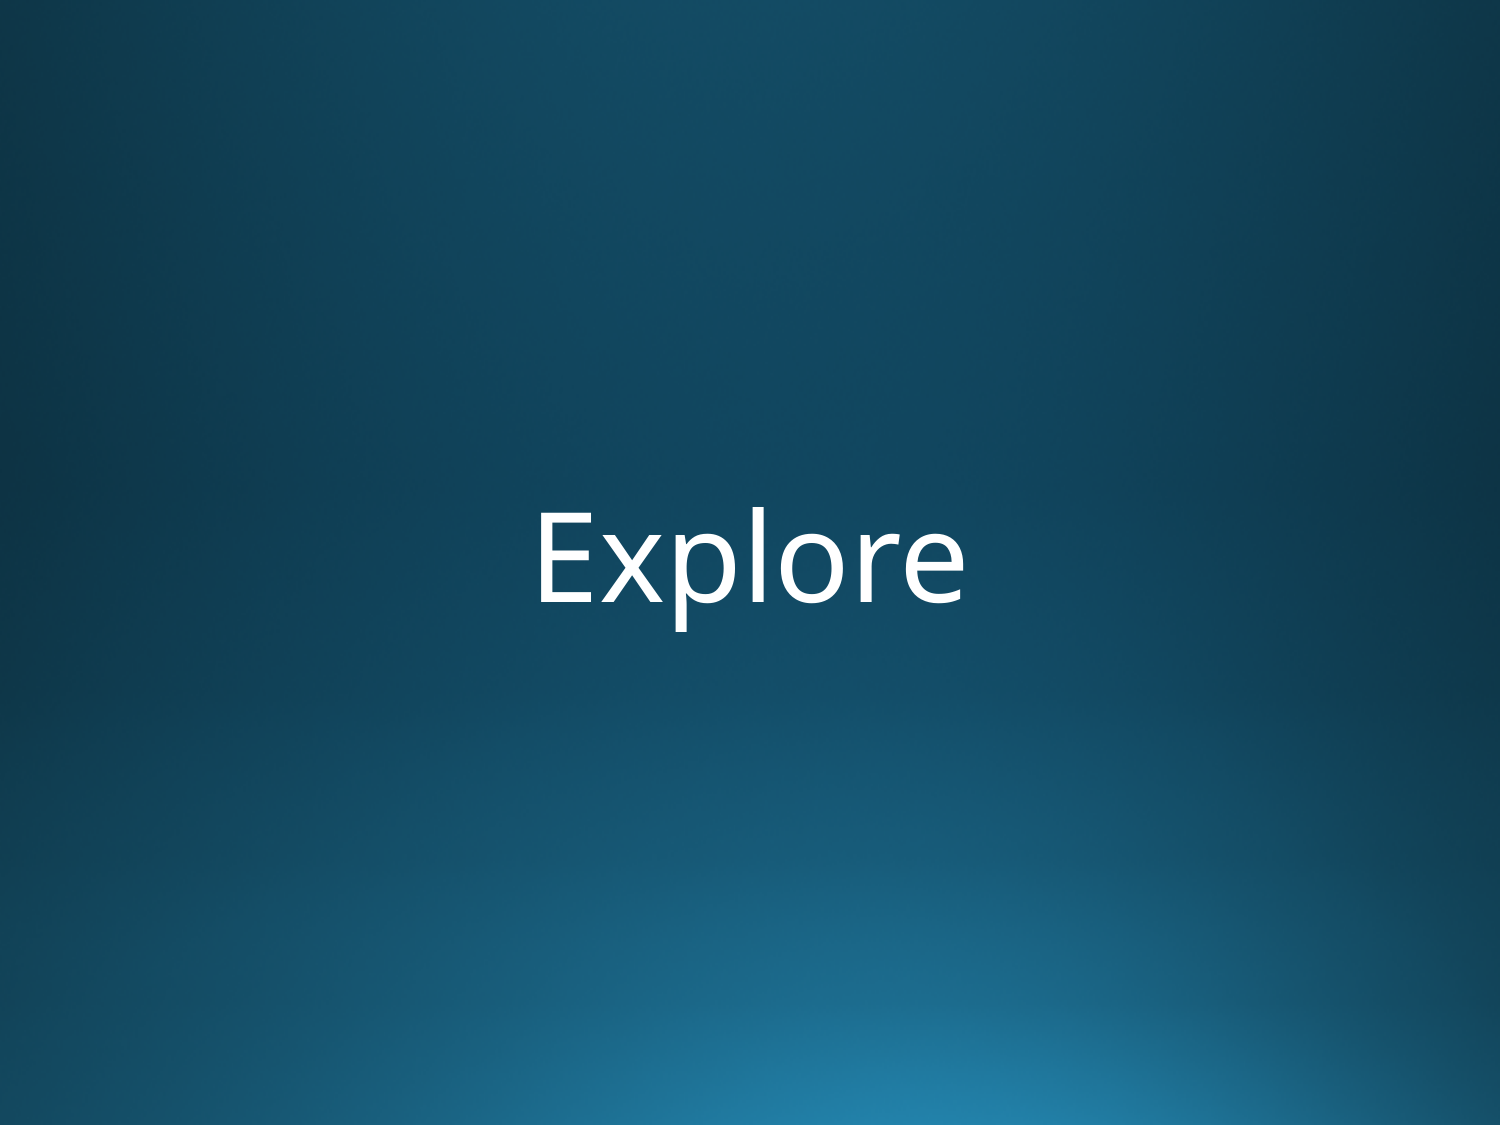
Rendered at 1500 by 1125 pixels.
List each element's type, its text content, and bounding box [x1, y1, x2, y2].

title Explore [103, 453, 1397, 672]
picture [0, 0, 1500, 1125]
